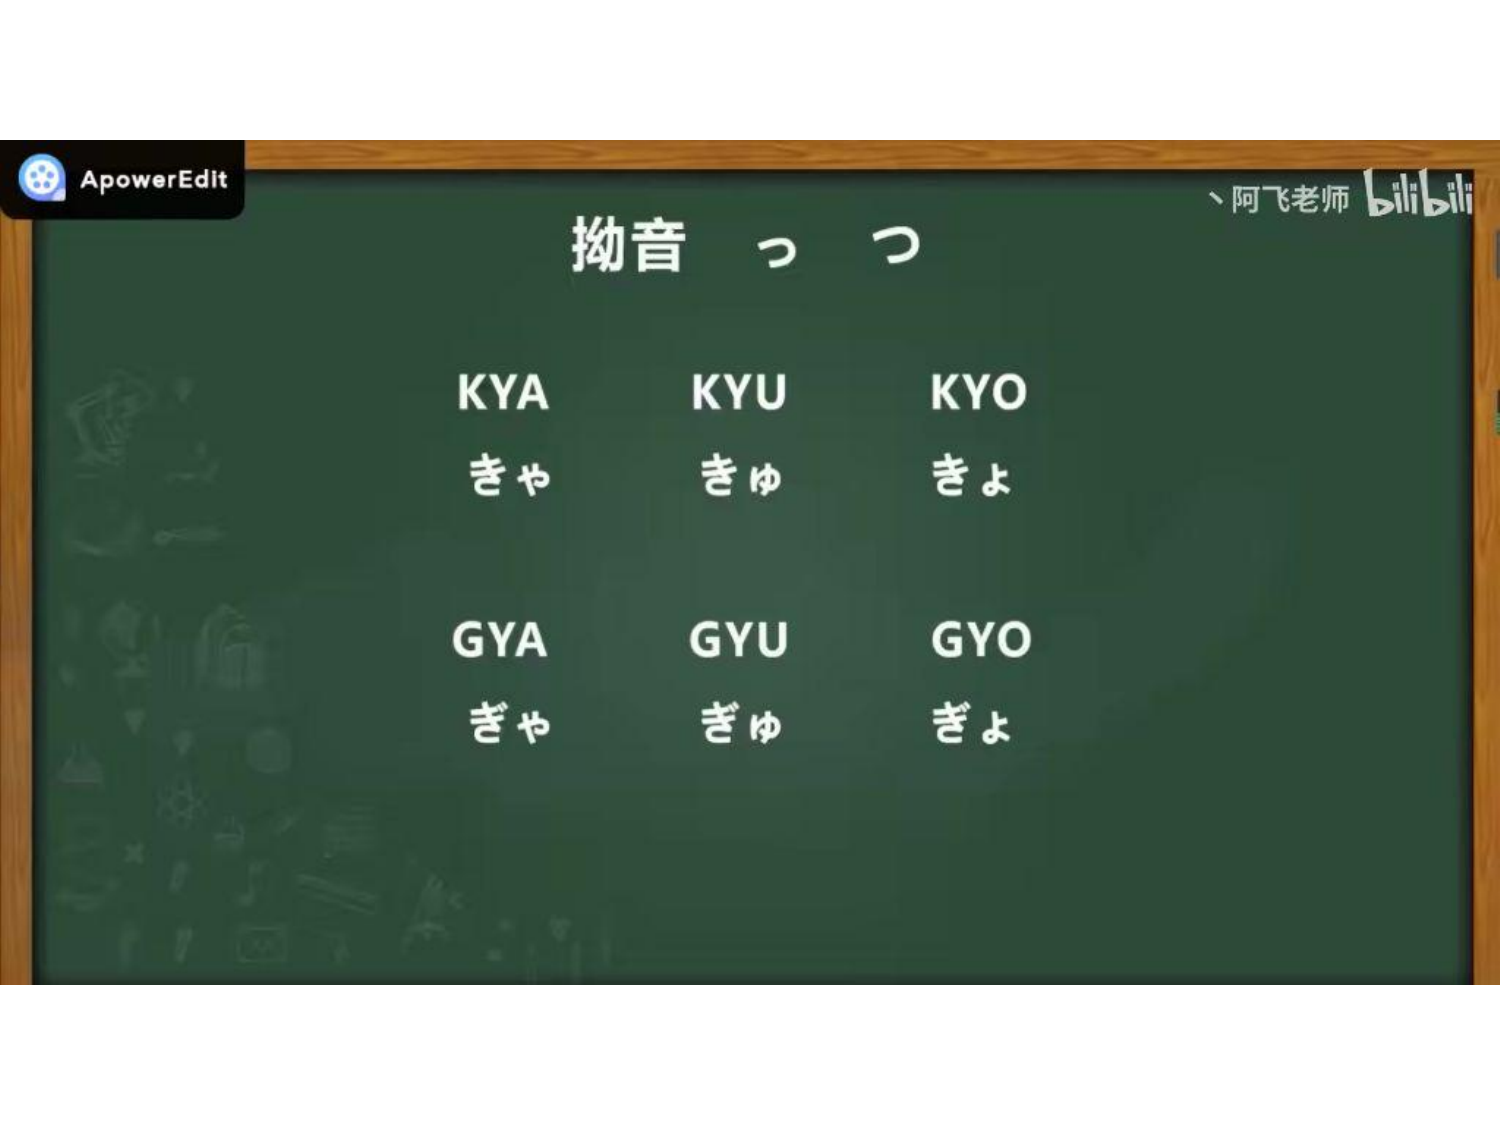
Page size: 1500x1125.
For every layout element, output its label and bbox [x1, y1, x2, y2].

picture [0, 140, 1500, 985]
